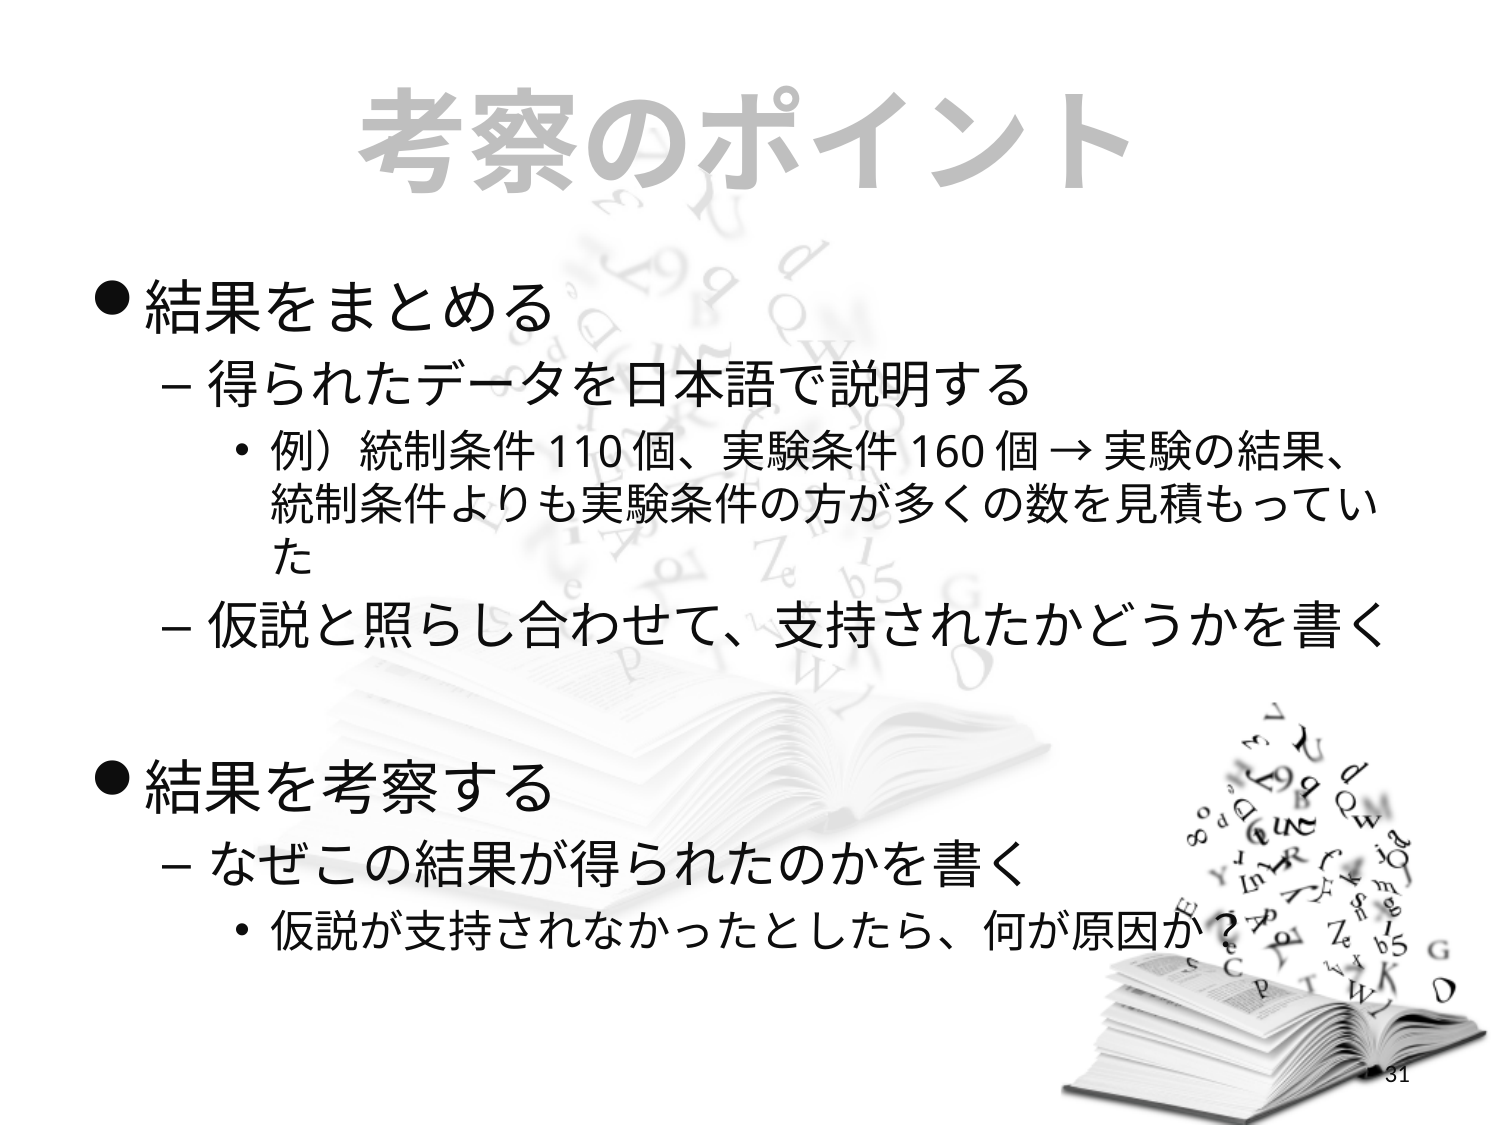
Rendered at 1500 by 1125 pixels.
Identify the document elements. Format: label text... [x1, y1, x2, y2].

list 結果をまとめる 得られたデータを日本語で説明する 例）統制条件110個、実験条件160個 → 実験の結果、統制条件よりも実験条件の方が多くの数を見積もっていた 仮説と照らし合わせて、支持されたかどうかを書く 結果を考察する なぜこの結果が得られたのかを書く 仮説が支持されなかったとしたら、何が原因か？ [75, 262, 1425, 1025]
title 考察のポイント [75, 45, 1425, 233]
picture [0, 0, 1500, 1125]
slide_number 31 [1074, 1042, 1425, 1103]
